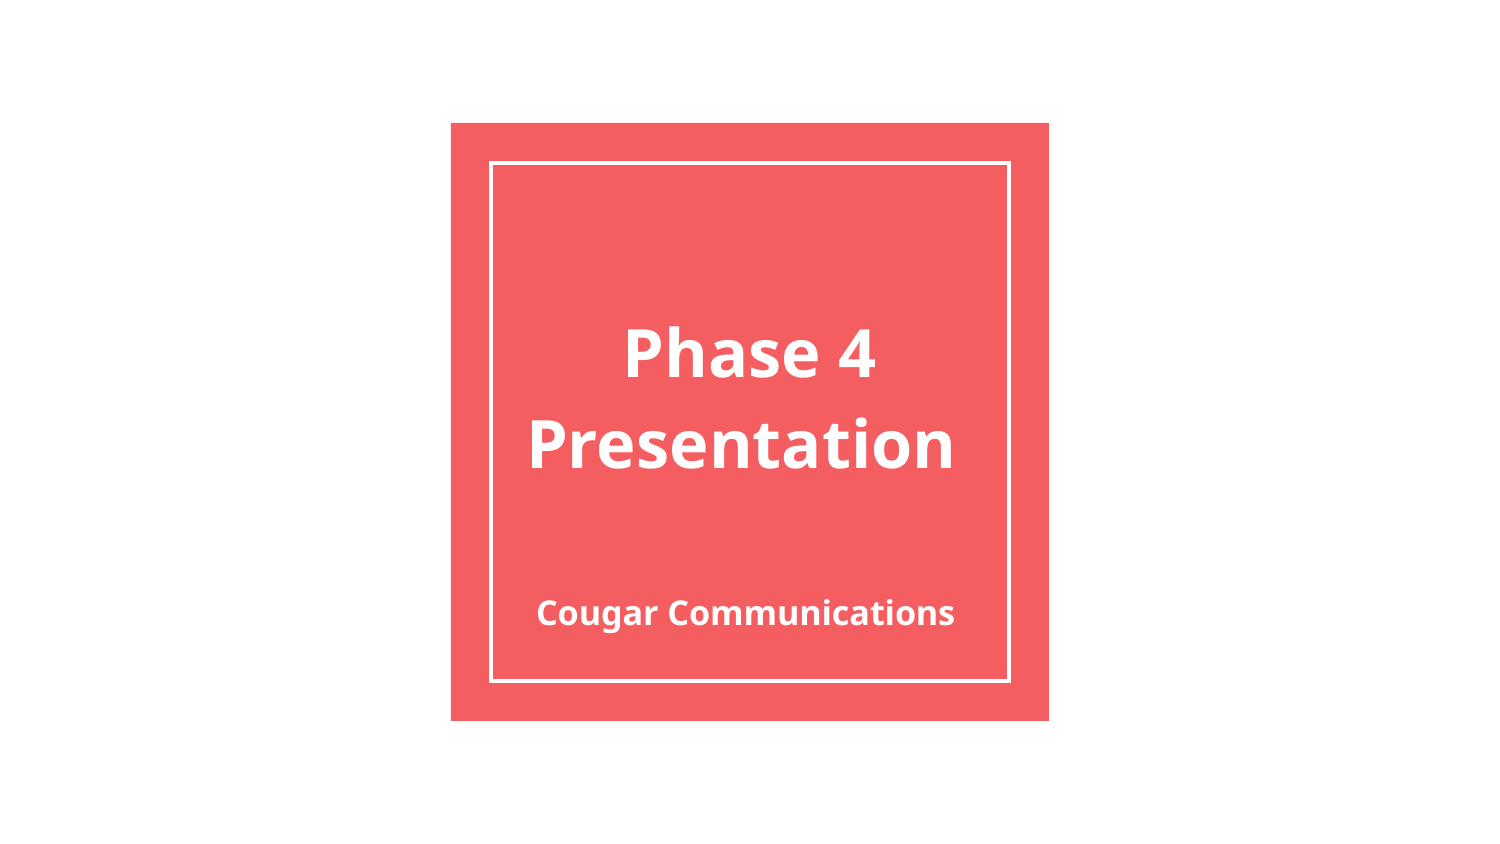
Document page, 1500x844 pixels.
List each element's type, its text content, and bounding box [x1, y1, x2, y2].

title Phase 4 Presentation [507, 266, 993, 527]
subtitle Cougar Communications [507, 535, 993, 651]
